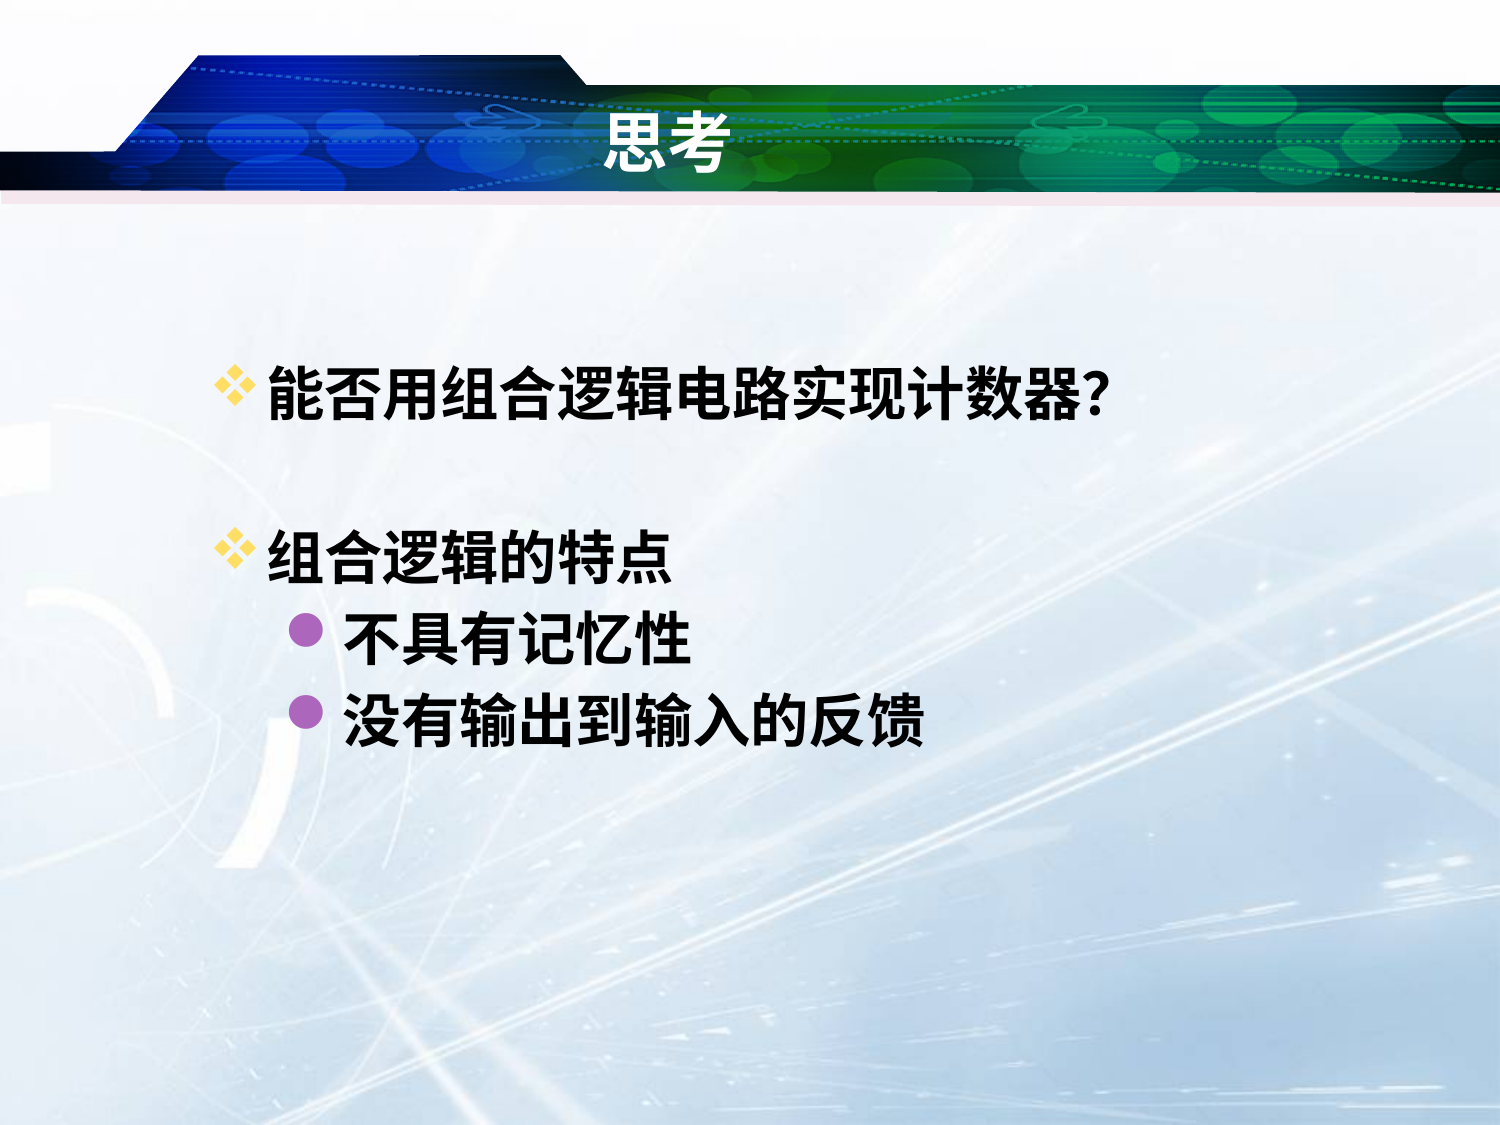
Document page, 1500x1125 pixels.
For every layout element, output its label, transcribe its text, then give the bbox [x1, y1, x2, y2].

title 思考 [99, 94, 1237, 188]
list 能否用组合逻辑电路实现计数器？ 组合逻辑的特点 不具有记忆性 没有输出到输入的反馈 [194, 349, 1354, 1026]
picture [0, 0, 1500, 1125]
